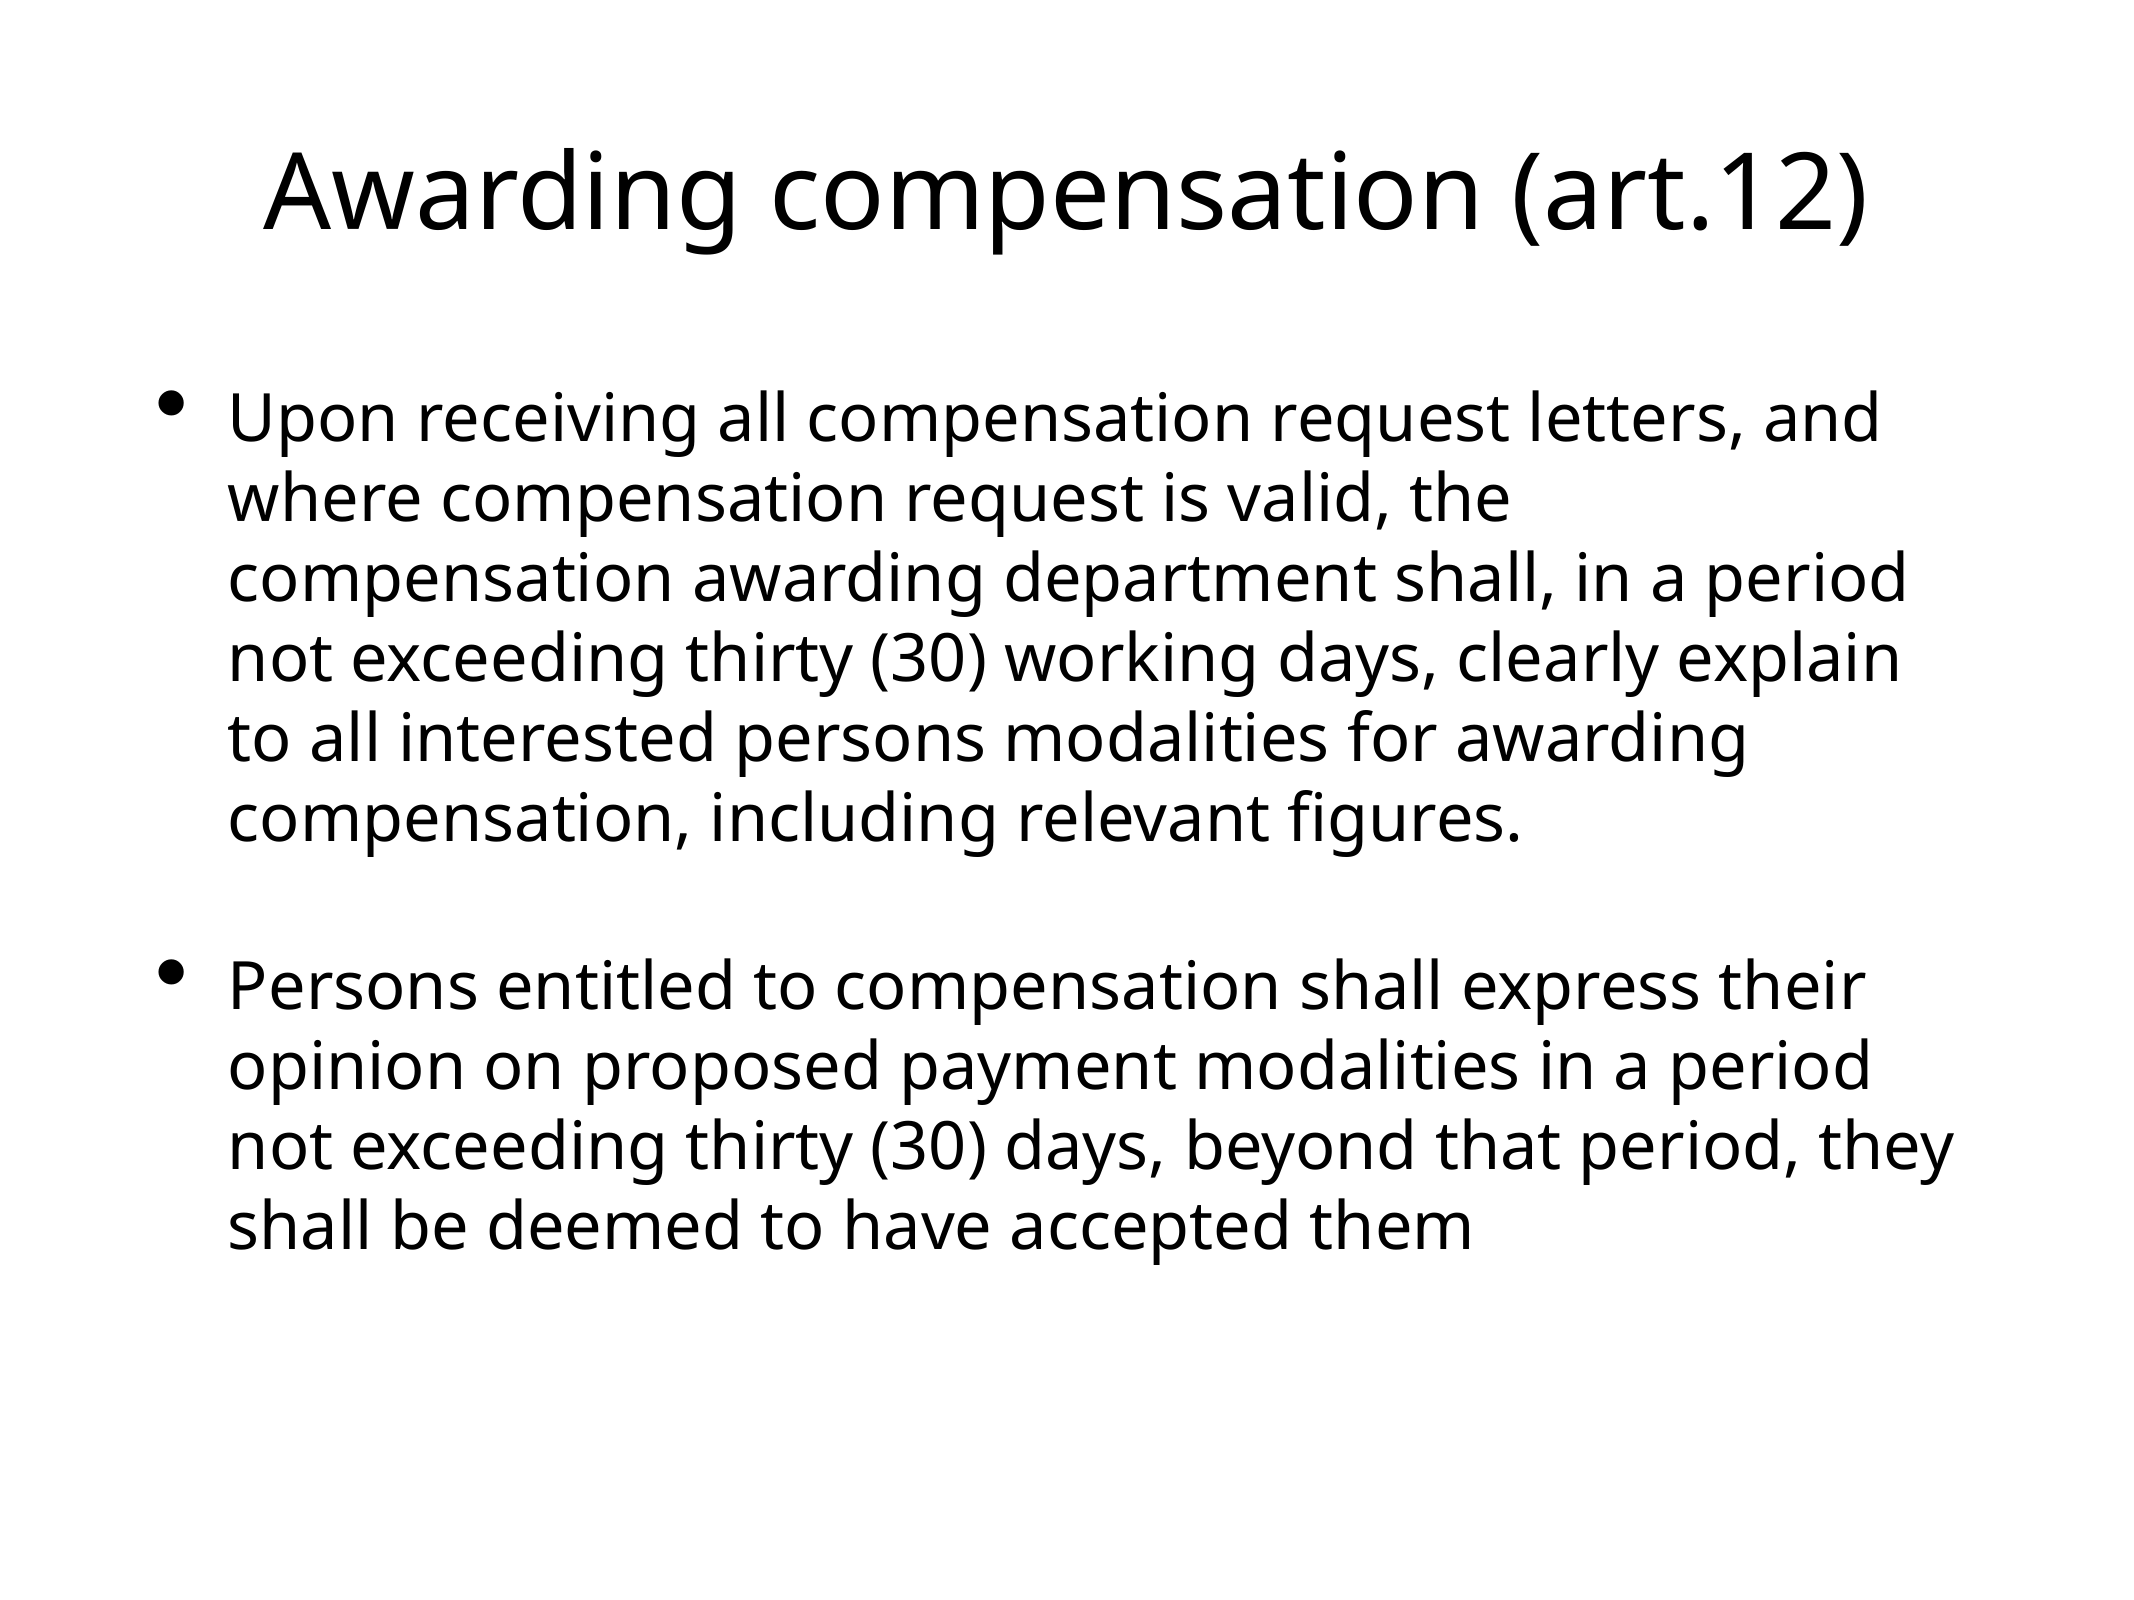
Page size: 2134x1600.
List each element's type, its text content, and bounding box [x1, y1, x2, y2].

title Awarding compensation (art.12) [146, 112, 1988, 356]
list Upon receiving all compensation request letters, and where compensation request is valid, the compensation awarding department shall, in a period not exceeding thirty (30) working days, clearly explain to all interested persons modalities for awarding compensation, including relevant figures. Persons entitled to compensation shall express their opinion on proposed payment modalities in a period not exceeding thirty (30) days, beyond that period, they shall be deemed to have accepted them [146, 356, 1988, 1282]
